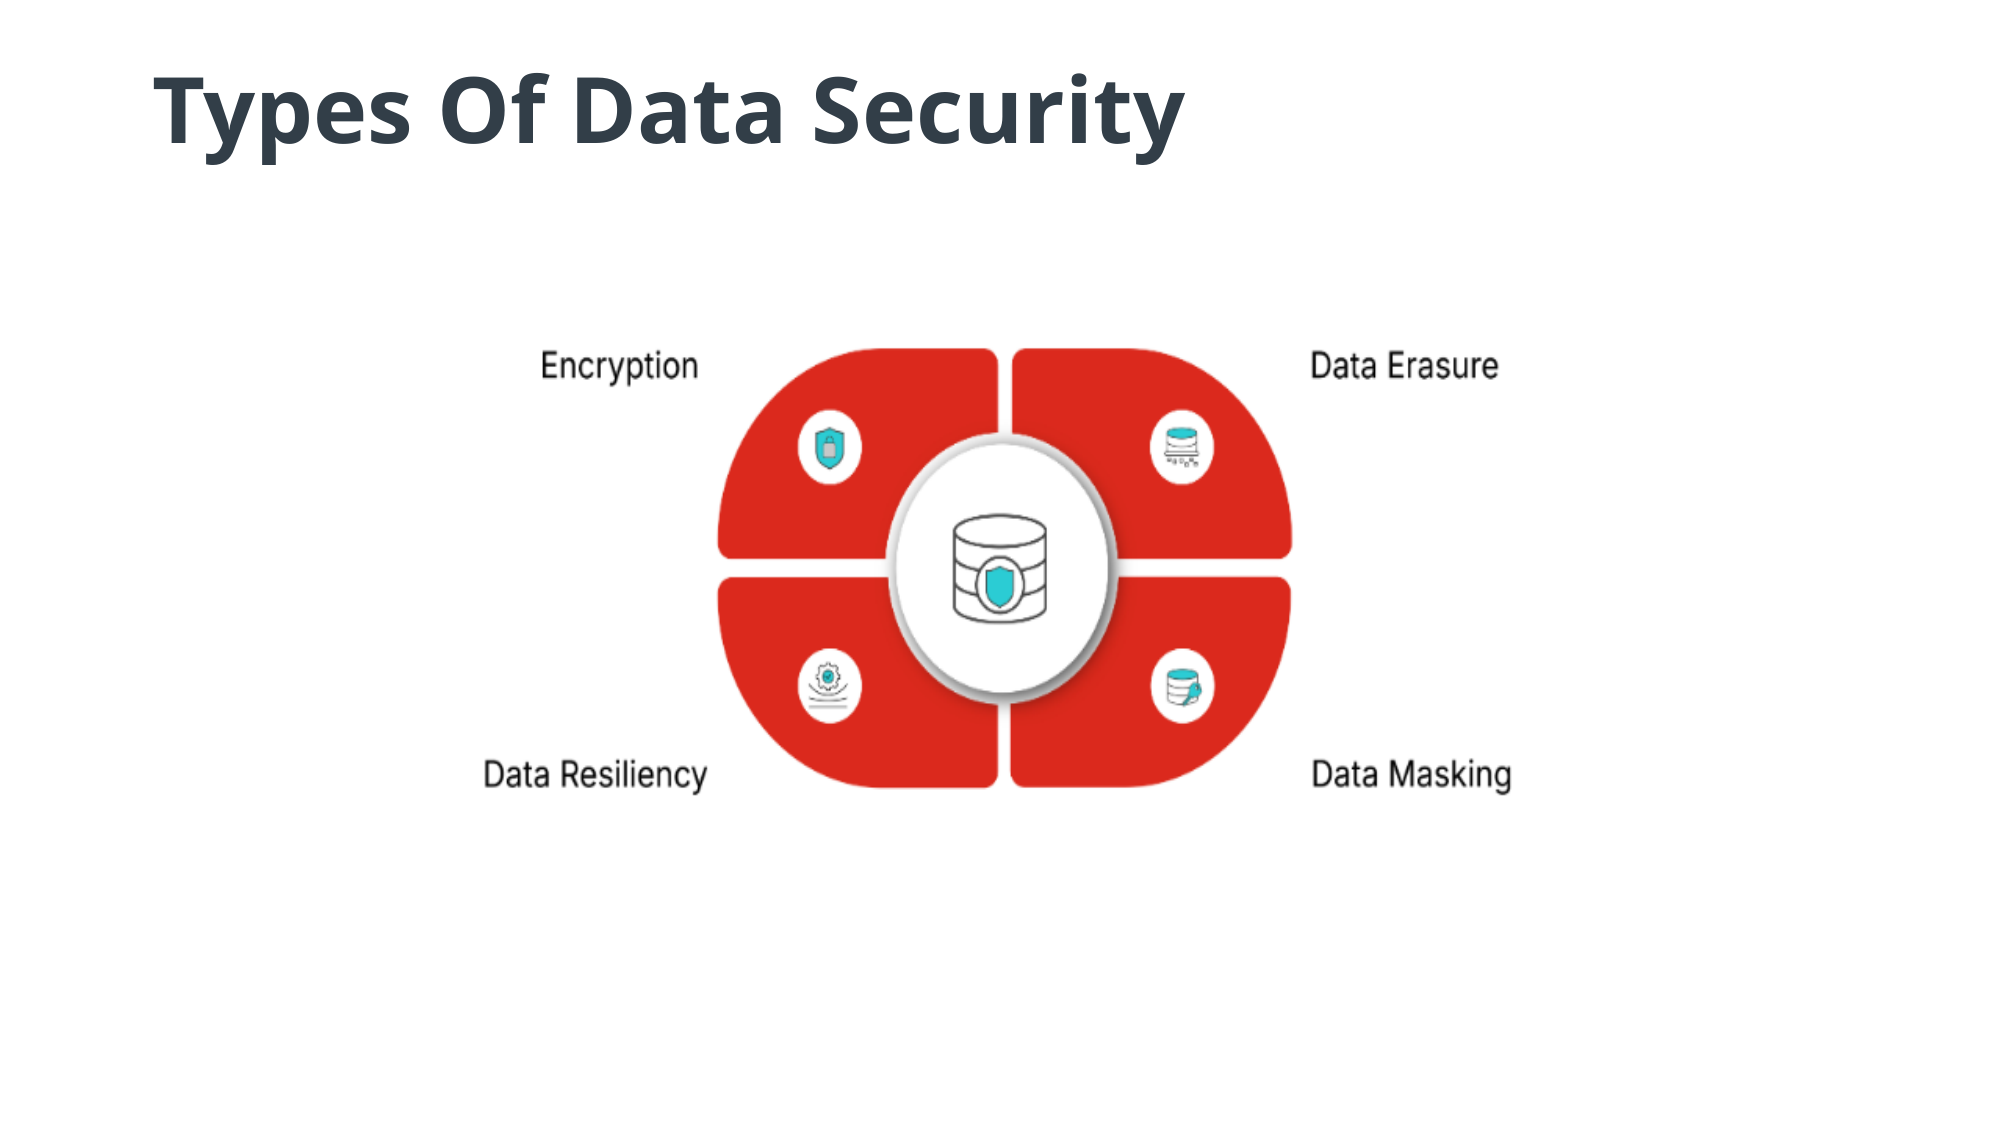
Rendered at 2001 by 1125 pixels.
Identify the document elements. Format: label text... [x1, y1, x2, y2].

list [410, 292, 1590, 929]
title Types Of Data Security [137, 59, 1863, 278]
